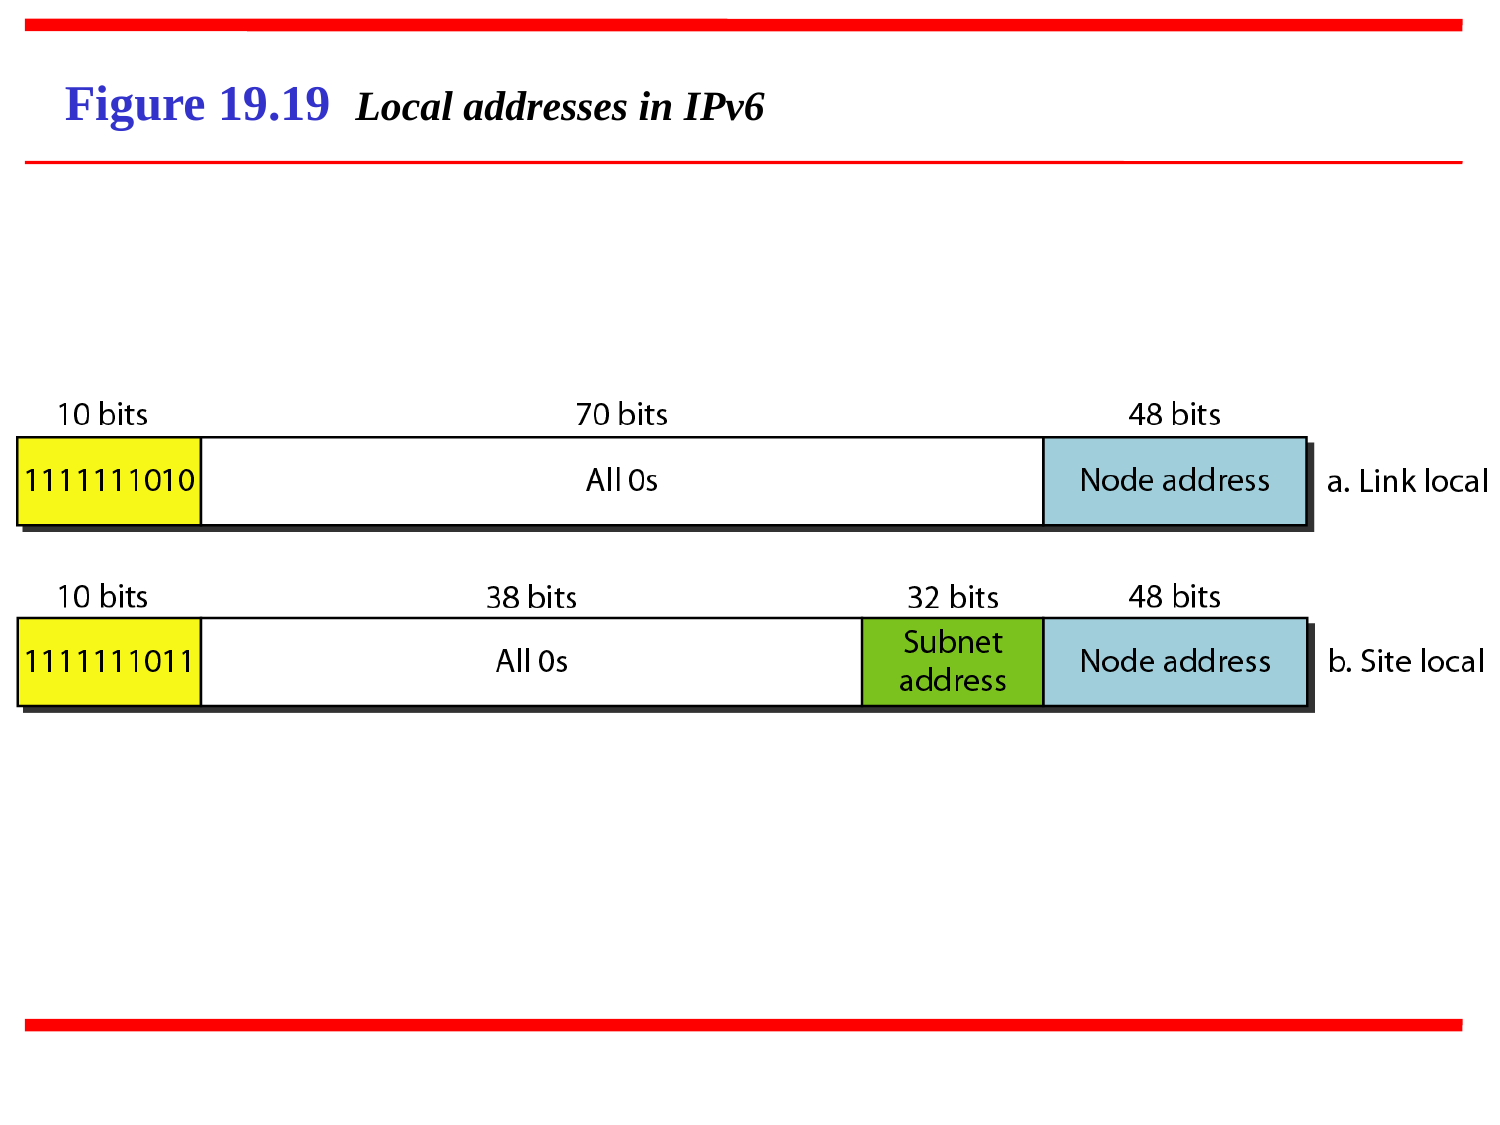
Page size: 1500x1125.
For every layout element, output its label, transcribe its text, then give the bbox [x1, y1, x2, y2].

picture [16, 397, 1488, 713]
text_box Figure 19.19 Local addresses in IPv6 [49, 62, 781, 138]
